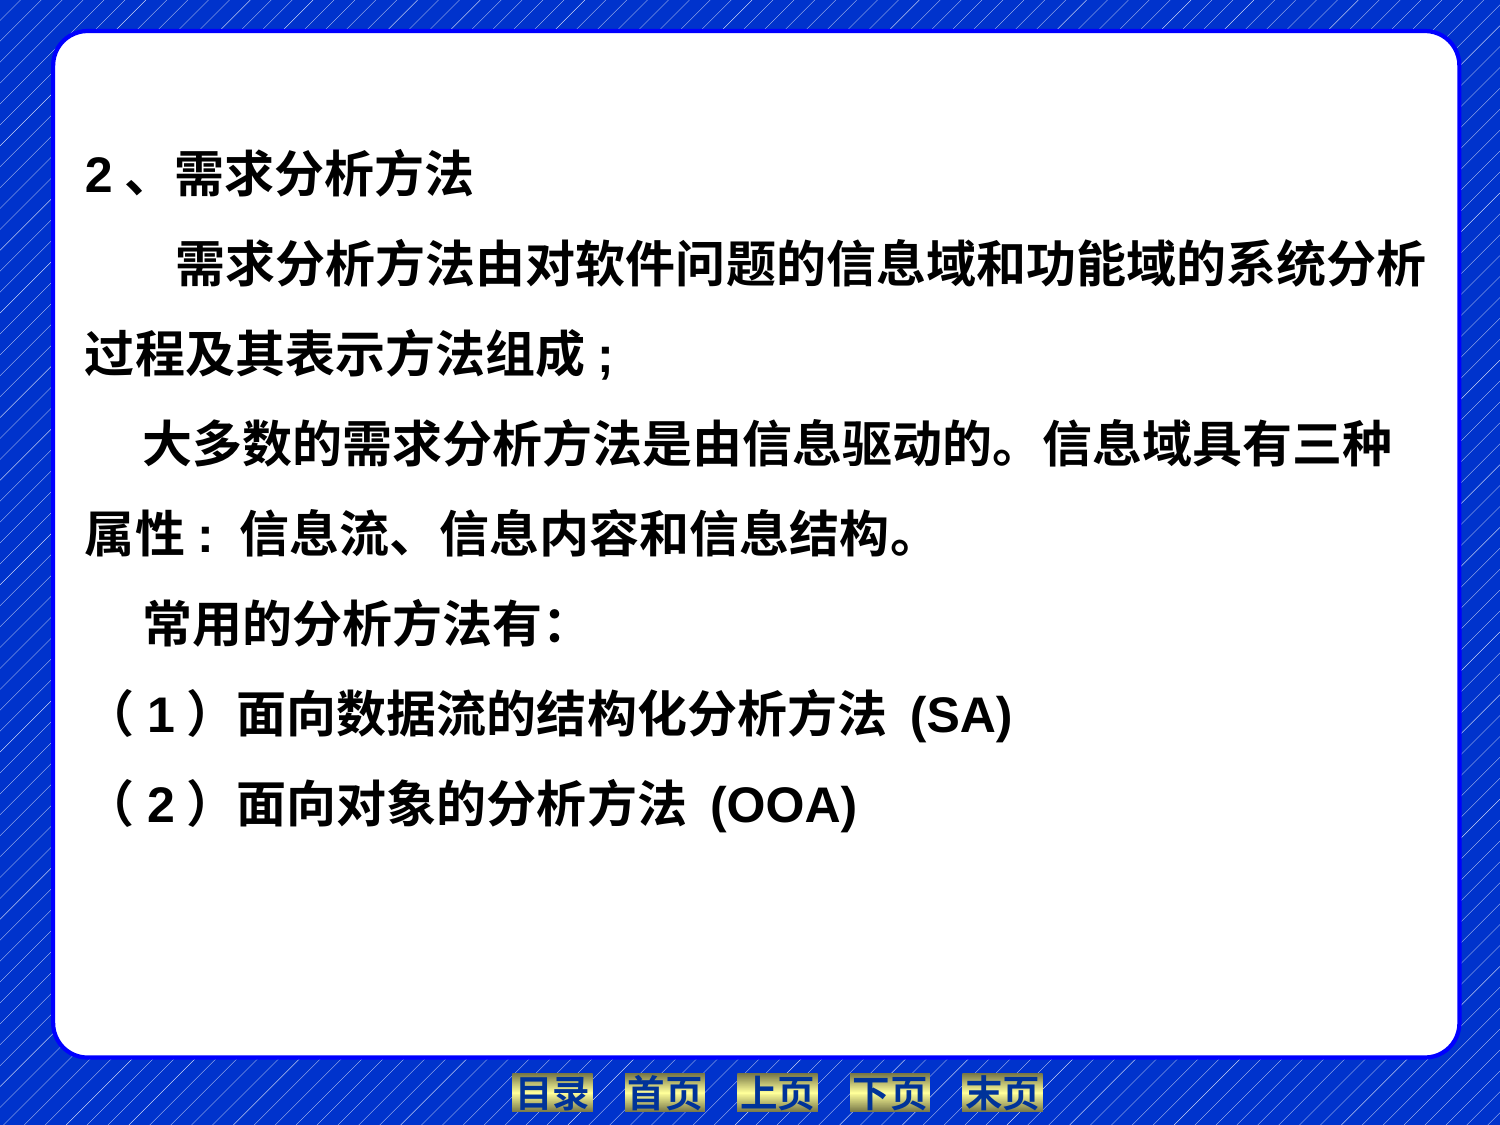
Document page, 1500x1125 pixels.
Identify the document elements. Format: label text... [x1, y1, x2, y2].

text_box 2、需求分析方法 需求分析方法由对软件问题的信息域和功能域的系统分析过程及其表示方法组成; 大多数的需求分析方法是由信息驱动的。信息域具有三种属性: 信息流、信息内容和信息结构。 常用的分析方法有： （1）面向数据流的结构化分析方法 (SA) （2）面向对象的分析方法 (OOA) [70, 105, 1442, 841]
